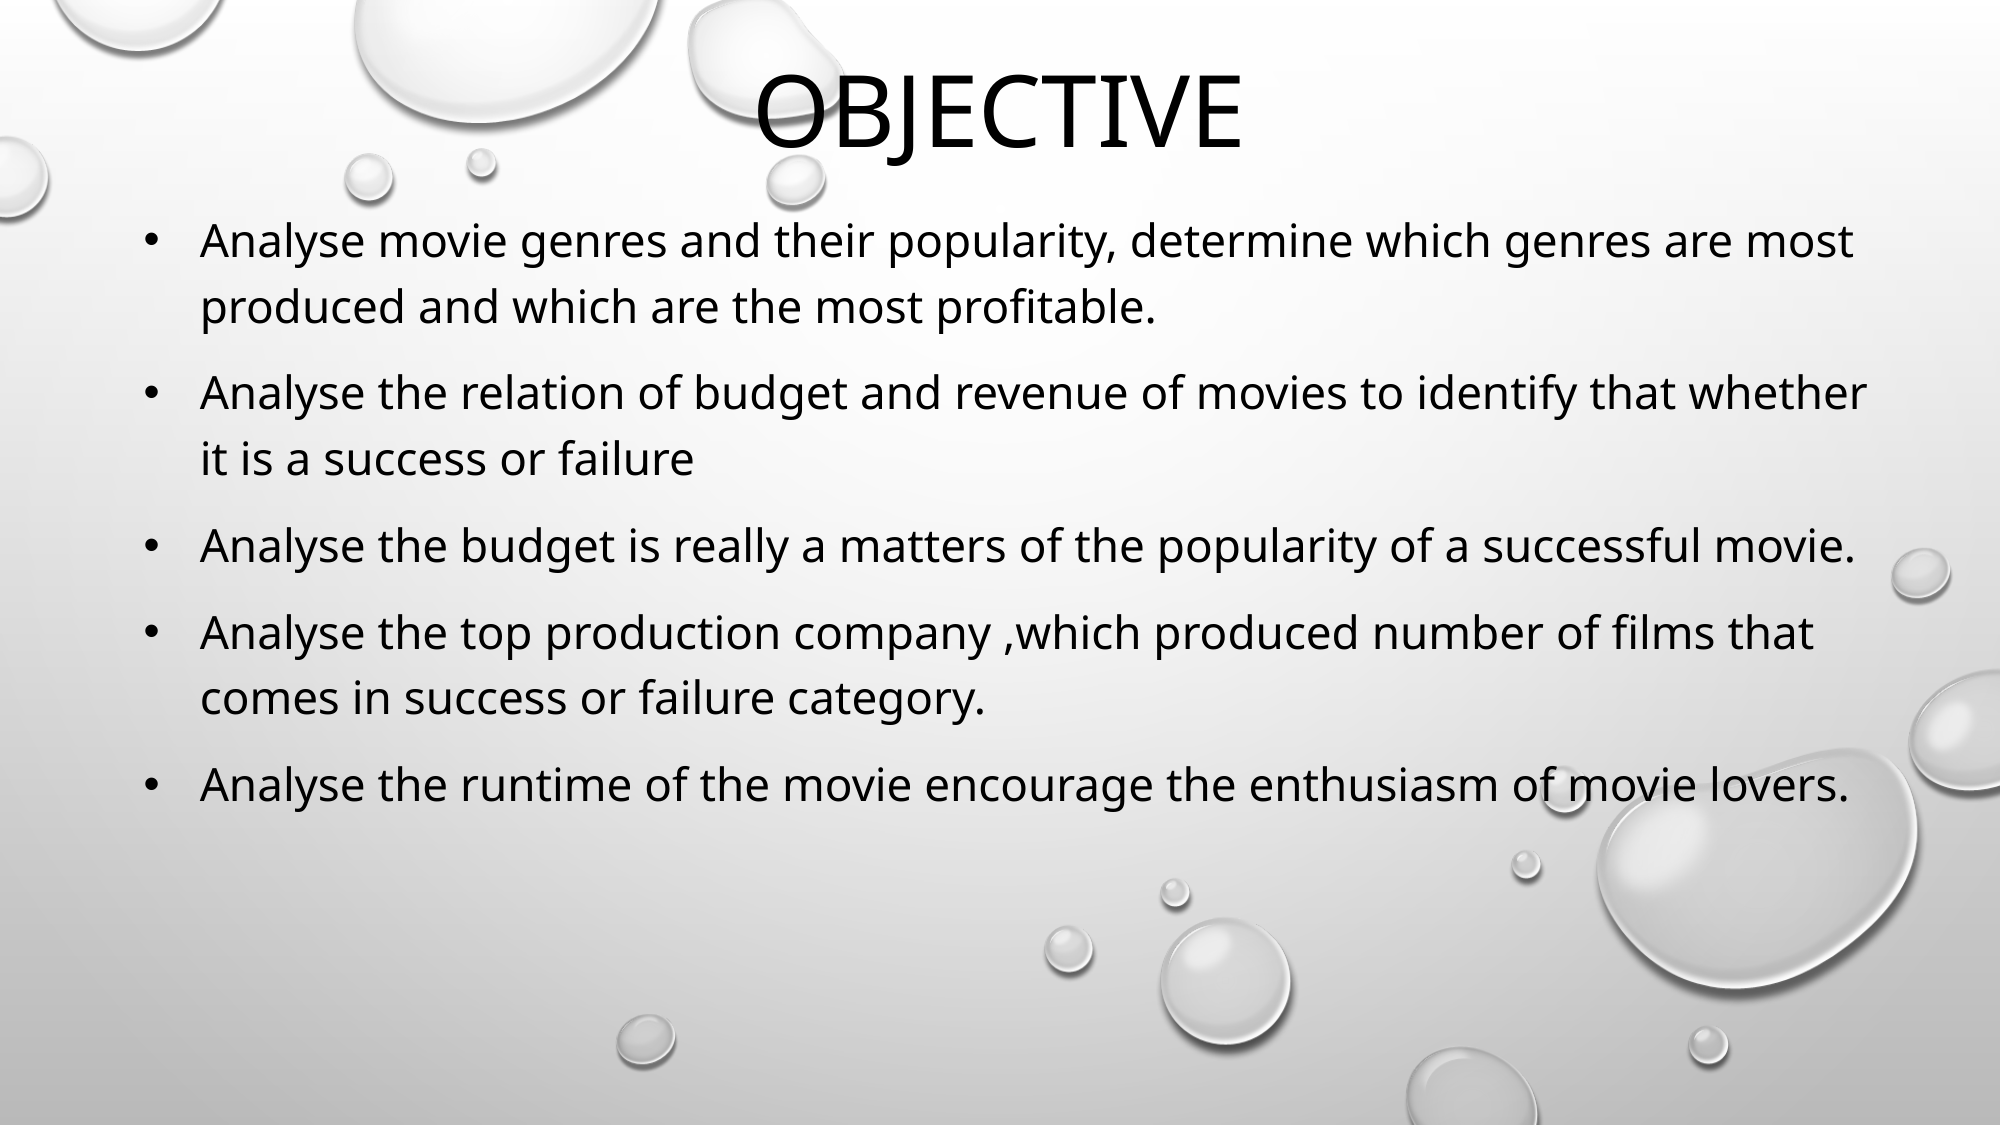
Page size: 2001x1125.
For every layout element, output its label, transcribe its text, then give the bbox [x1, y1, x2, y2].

picture [0, 0, 2000, 1125]
title OBJECTIVE [287, 45, 1713, 178]
subtitle Analyse movie genres and their popularity, determine which genres are most produced and which are the most profitable. Analyse the relation of budget and revenue of movies to identify that whether it is a success or failure Analyse the budget is really a matters of the popularity of a successful movie. Analyse the top production company ,which produced number of films that comes in success or failure category. Analyse the runtime of the movie encourage the enthusiasm of movie lovers. [128, 192, 1893, 910]
